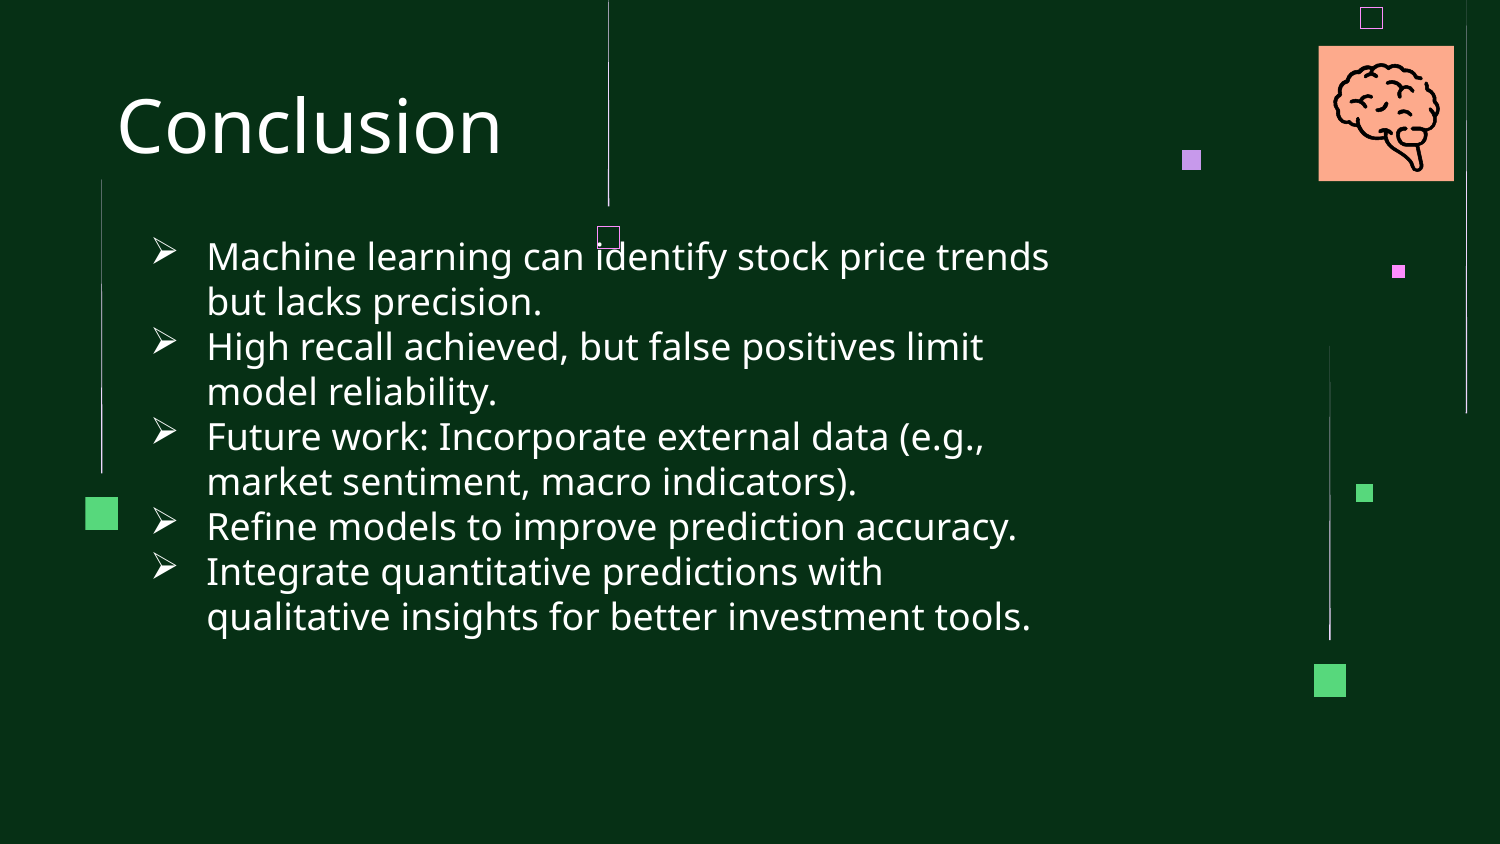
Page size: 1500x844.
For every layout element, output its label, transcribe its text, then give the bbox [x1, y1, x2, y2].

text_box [1331, 63, 1441, 172]
subtitle Machine learning can identify stock price trends but lacks precision. High recall achieved, but false positives limit model reliability. Future work: Incorporate external data (e.g., market sentiment, macro indicators). Refine models to improve prediction accuracy. Integrate quantitative predictions with qualitative insights for better investment tools. [116, 217, 1070, 720]
text_box Conclusion [0, 88, 732, 184]
text_box [1318, 45, 1454, 182]
